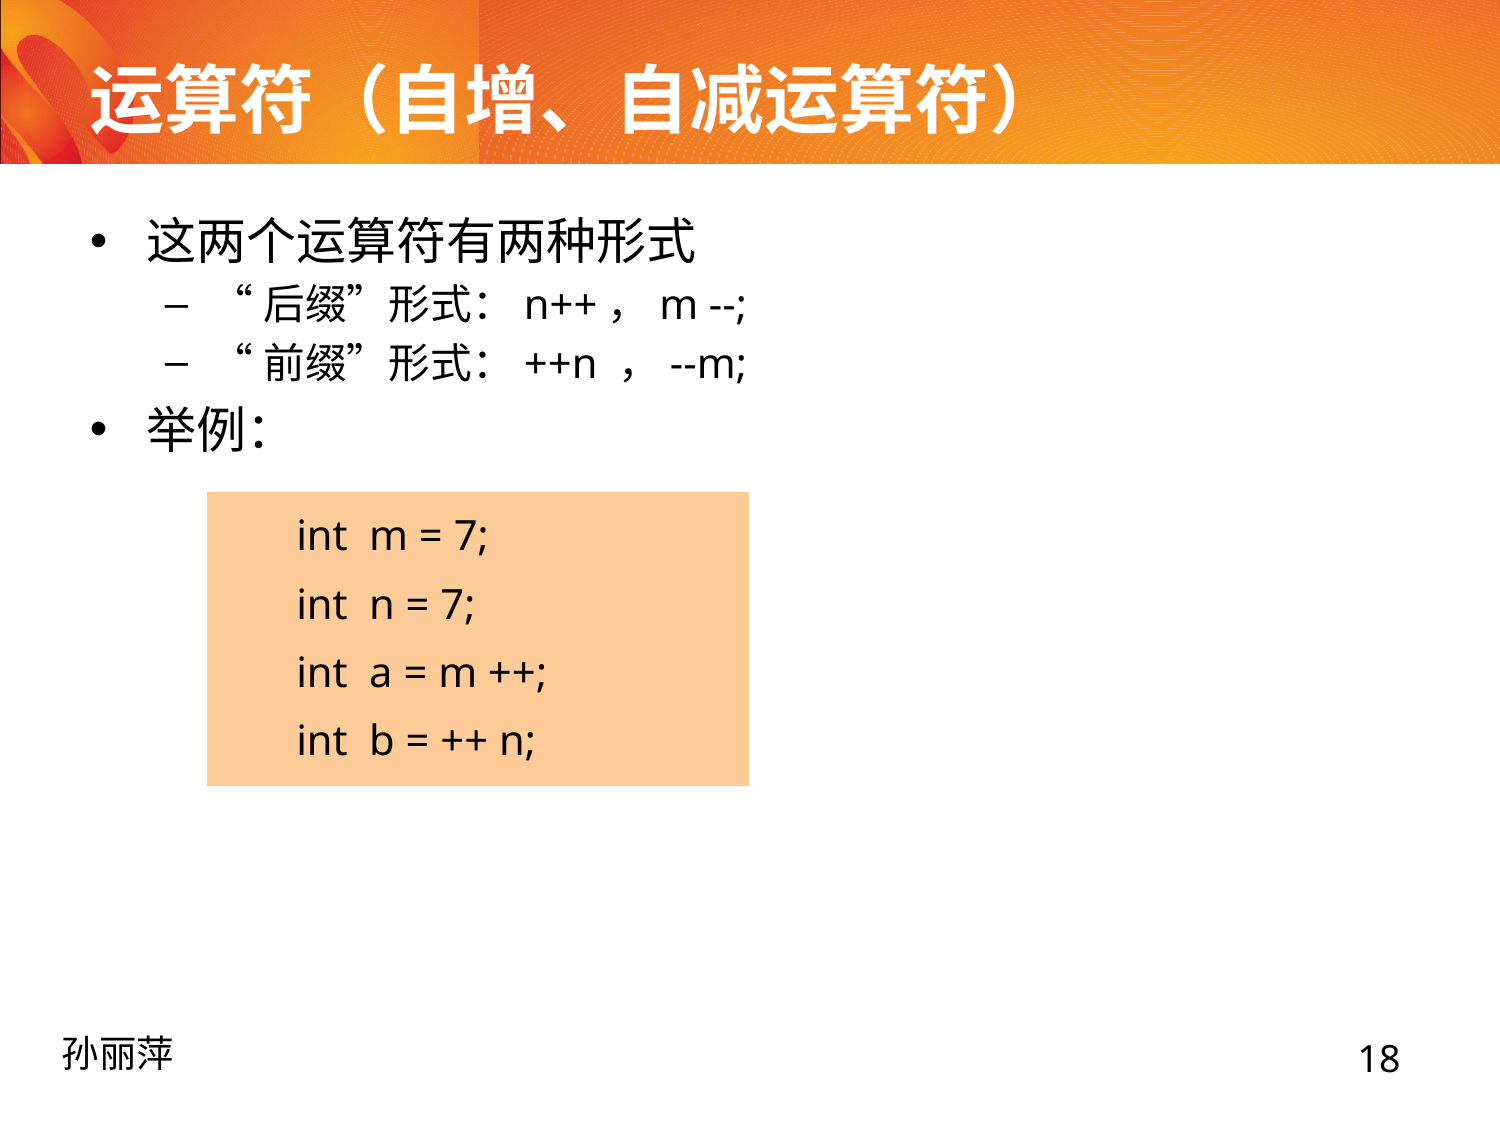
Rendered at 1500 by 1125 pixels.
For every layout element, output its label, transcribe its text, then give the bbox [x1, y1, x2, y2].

text_box int m = 7; int n = 7; int a = m ++; int b = ++ n; [206, 491, 750, 787]
list 这两个运算符有两种形式 “后缀”形式：n++，m --; “前缀”形式：++n ，--m; 举例： [75, 190, 1425, 1005]
picture [0, 0, 1500, 164]
title 运算符（自增、自减运算符） [75, 45, 1425, 167]
